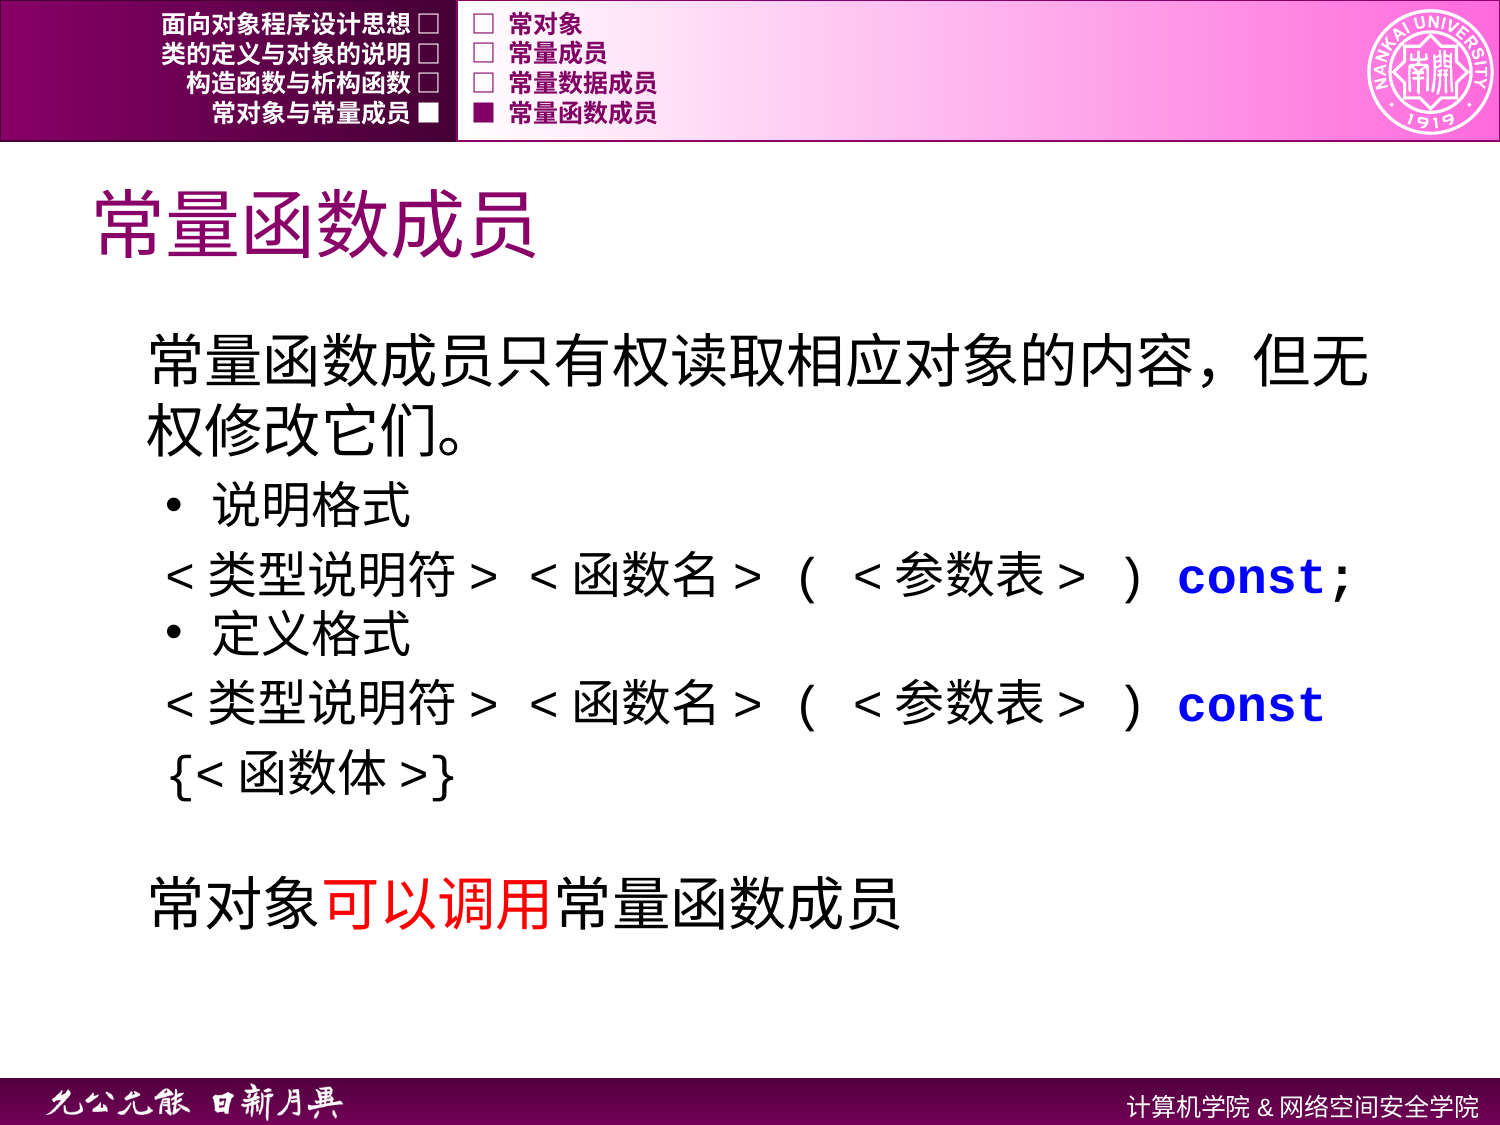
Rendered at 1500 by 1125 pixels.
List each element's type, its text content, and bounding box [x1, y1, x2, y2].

list 常量函数成员只有权读取相应对象的内容，但无权修改它们。 说明格式 <类型说明符> <函数名> ( <参数表> ) const; 定义格式 <类型说明符> <函数名> ( <参数表> ) const {<函数体>} 常对象可以调用常量函数成员 [74, 316, 1426, 1055]
text_box 面向对象程序设计思想 □ [0, 7, 455, 36]
text_box 类的定义与对象的说明 □ [0, 36, 455, 66]
picture [35, 1081, 356, 1122]
text_box □ 常对象 [455, 7, 1361, 36]
text_box □ 常量成员 [455, 36, 1361, 66]
text_box 构造函数与析构函数 □ [0, 66, 455, 95]
text_box 常对象与常量成员 ■ [0, 95, 455, 129]
text_box ■ 常量函数成员 [455, 95, 1361, 129]
text_box □ 常量数据成员 [455, 66, 1361, 95]
title 常量函数成员 [74, 163, 1426, 282]
